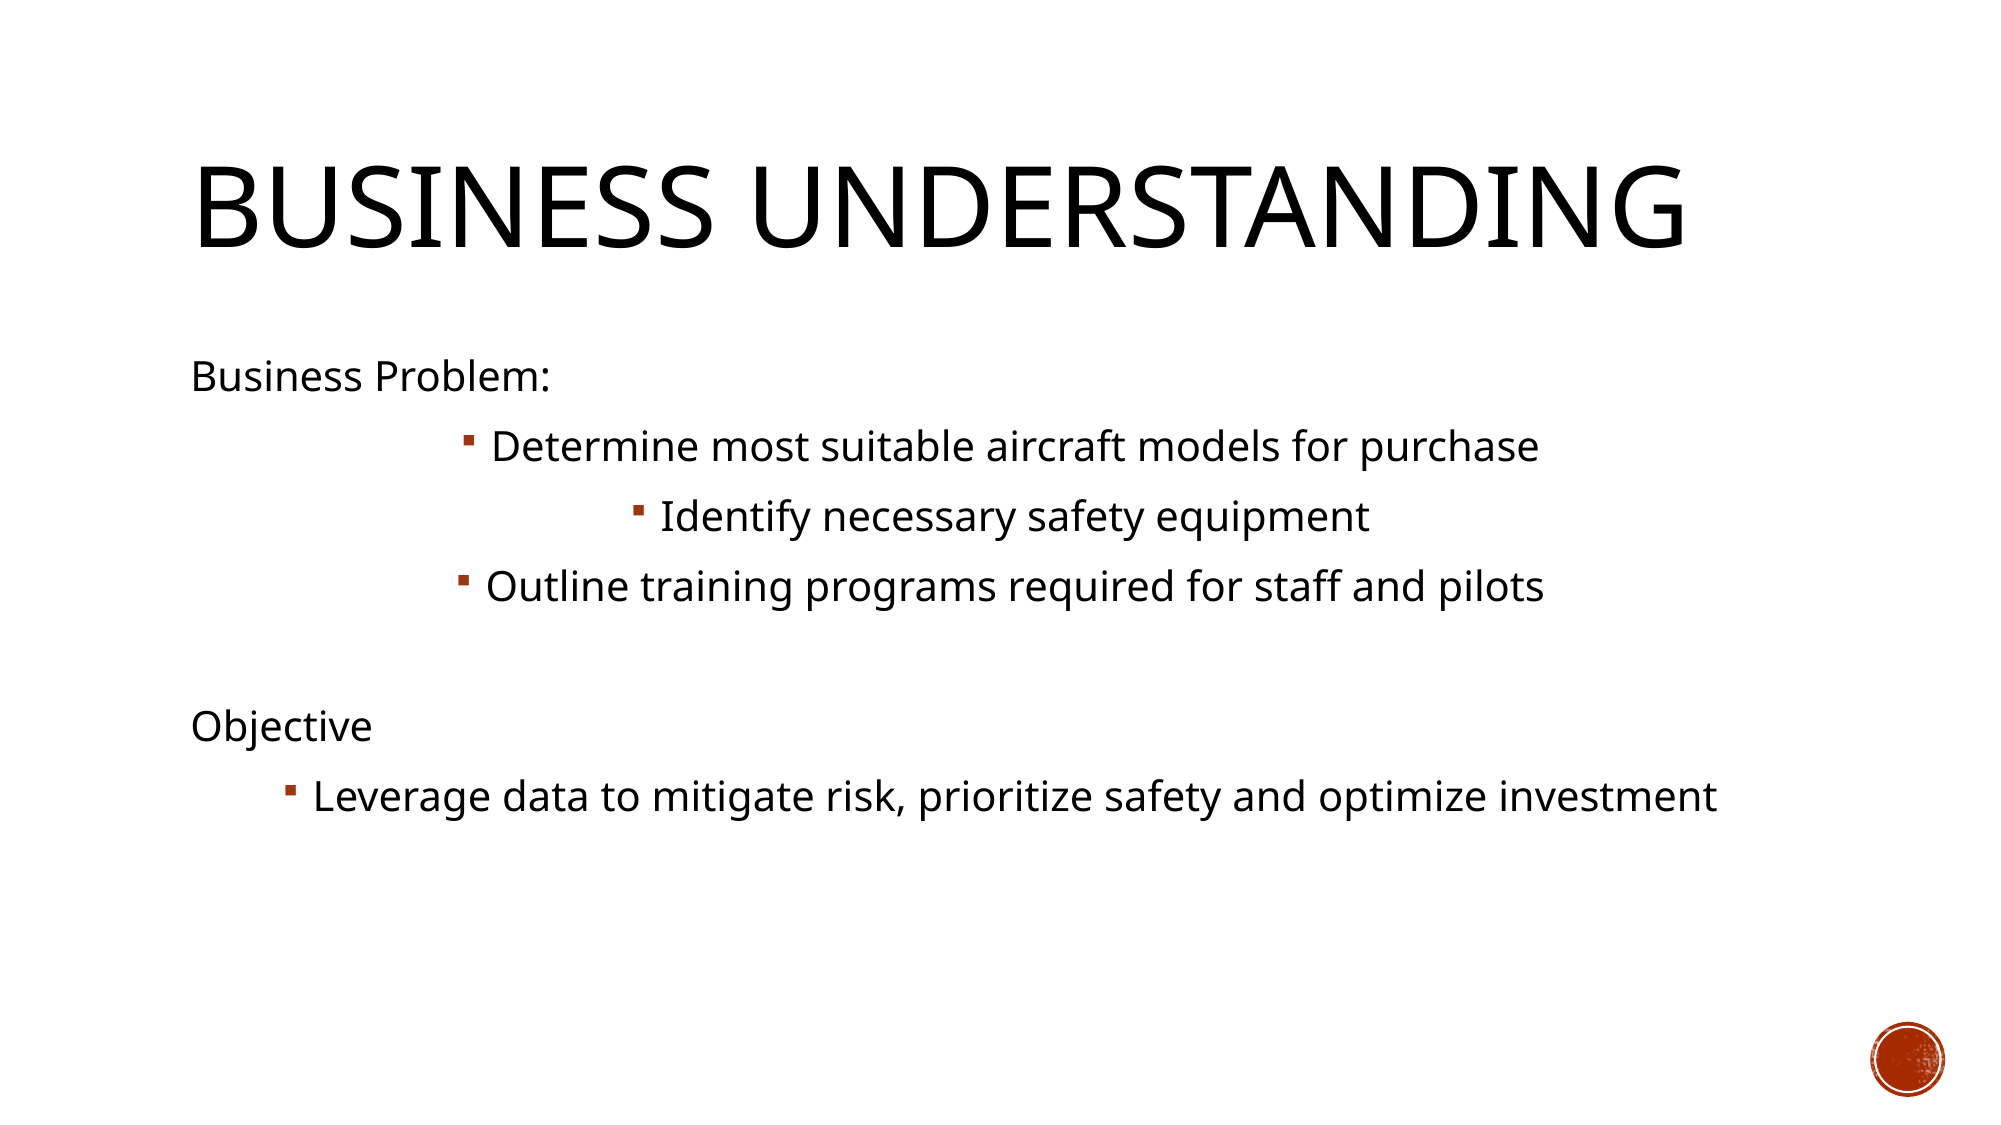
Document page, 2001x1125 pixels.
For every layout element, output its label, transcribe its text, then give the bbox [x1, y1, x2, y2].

title Business understanding [175, 79, 1826, 344]
list Business Problem: Determine most suitable aircraft models for purchase Identify necessary safety equipment Outline training programs required for staff and pilots Objective Leverage data to mitigate risk, prioritize safety and optimize investment [175, 348, 1826, 1013]
